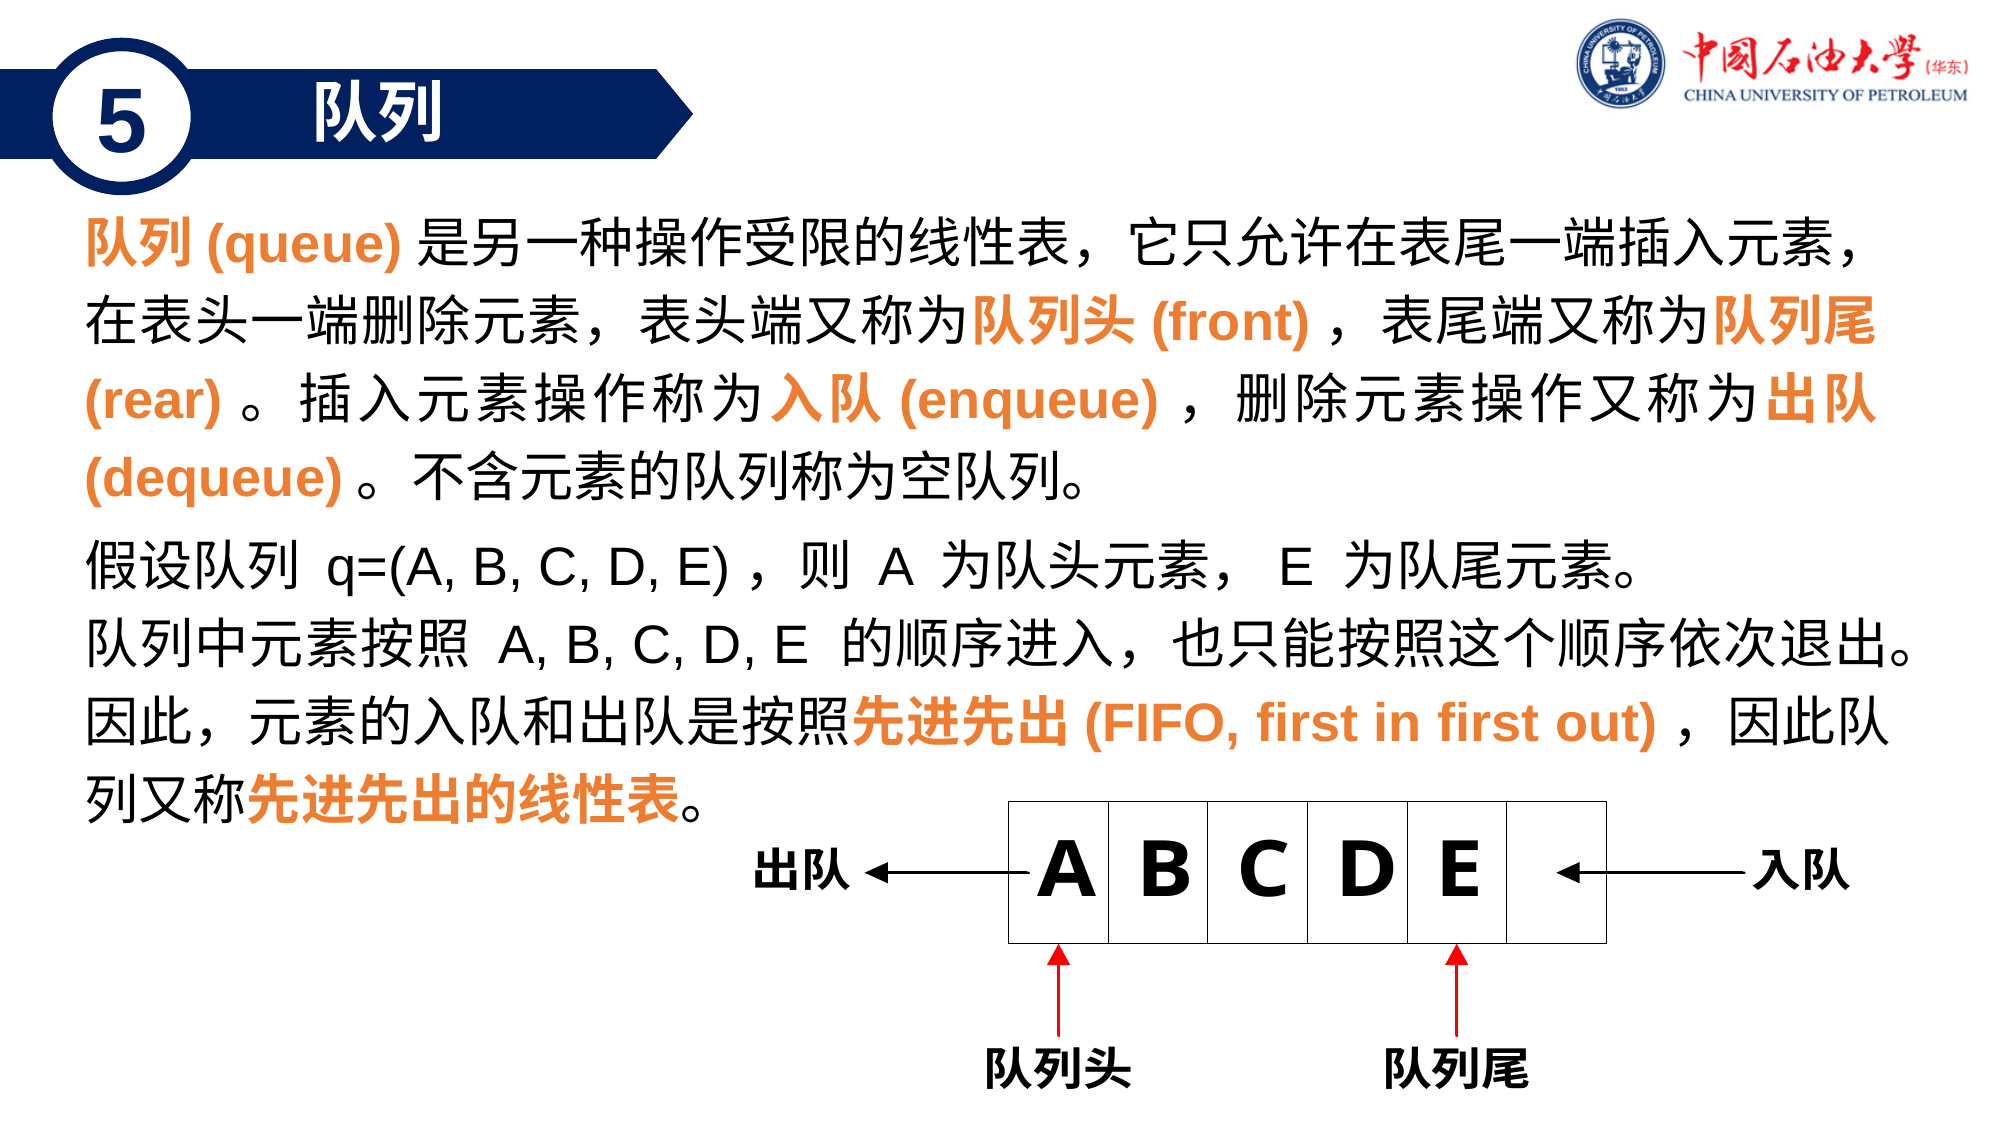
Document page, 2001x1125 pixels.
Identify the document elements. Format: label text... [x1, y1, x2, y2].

picture [720, 796, 1879, 1125]
picture [1554, 3, 2000, 127]
text_box 假设队列 q=(A, B, C, D, E)，则 A 为队头元素，E 为队尾元素。 队列中元素按照 A, B, C, D, E 的顺序进入，也只能按照这个顺序依次退出。因此，元素的入队和出队是按照先进先出(FIFO, first in first out)，因此队列又称先进先出的线性表。 [69, 511, 1906, 838]
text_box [0, 44, 694, 189]
text_box 队列(queue)是另一种操作受限的线性表，它只允许在表尾一端插入元素，在表头一端删除元素，表头端又称为队列头(front)，表尾端又称为队列尾(rear)。插入元素操作称为入队(enqueue)，删除元素操作又称为出队(dequeue)。不含元素的队列称为空队列。 [69, 187, 1906, 511]
